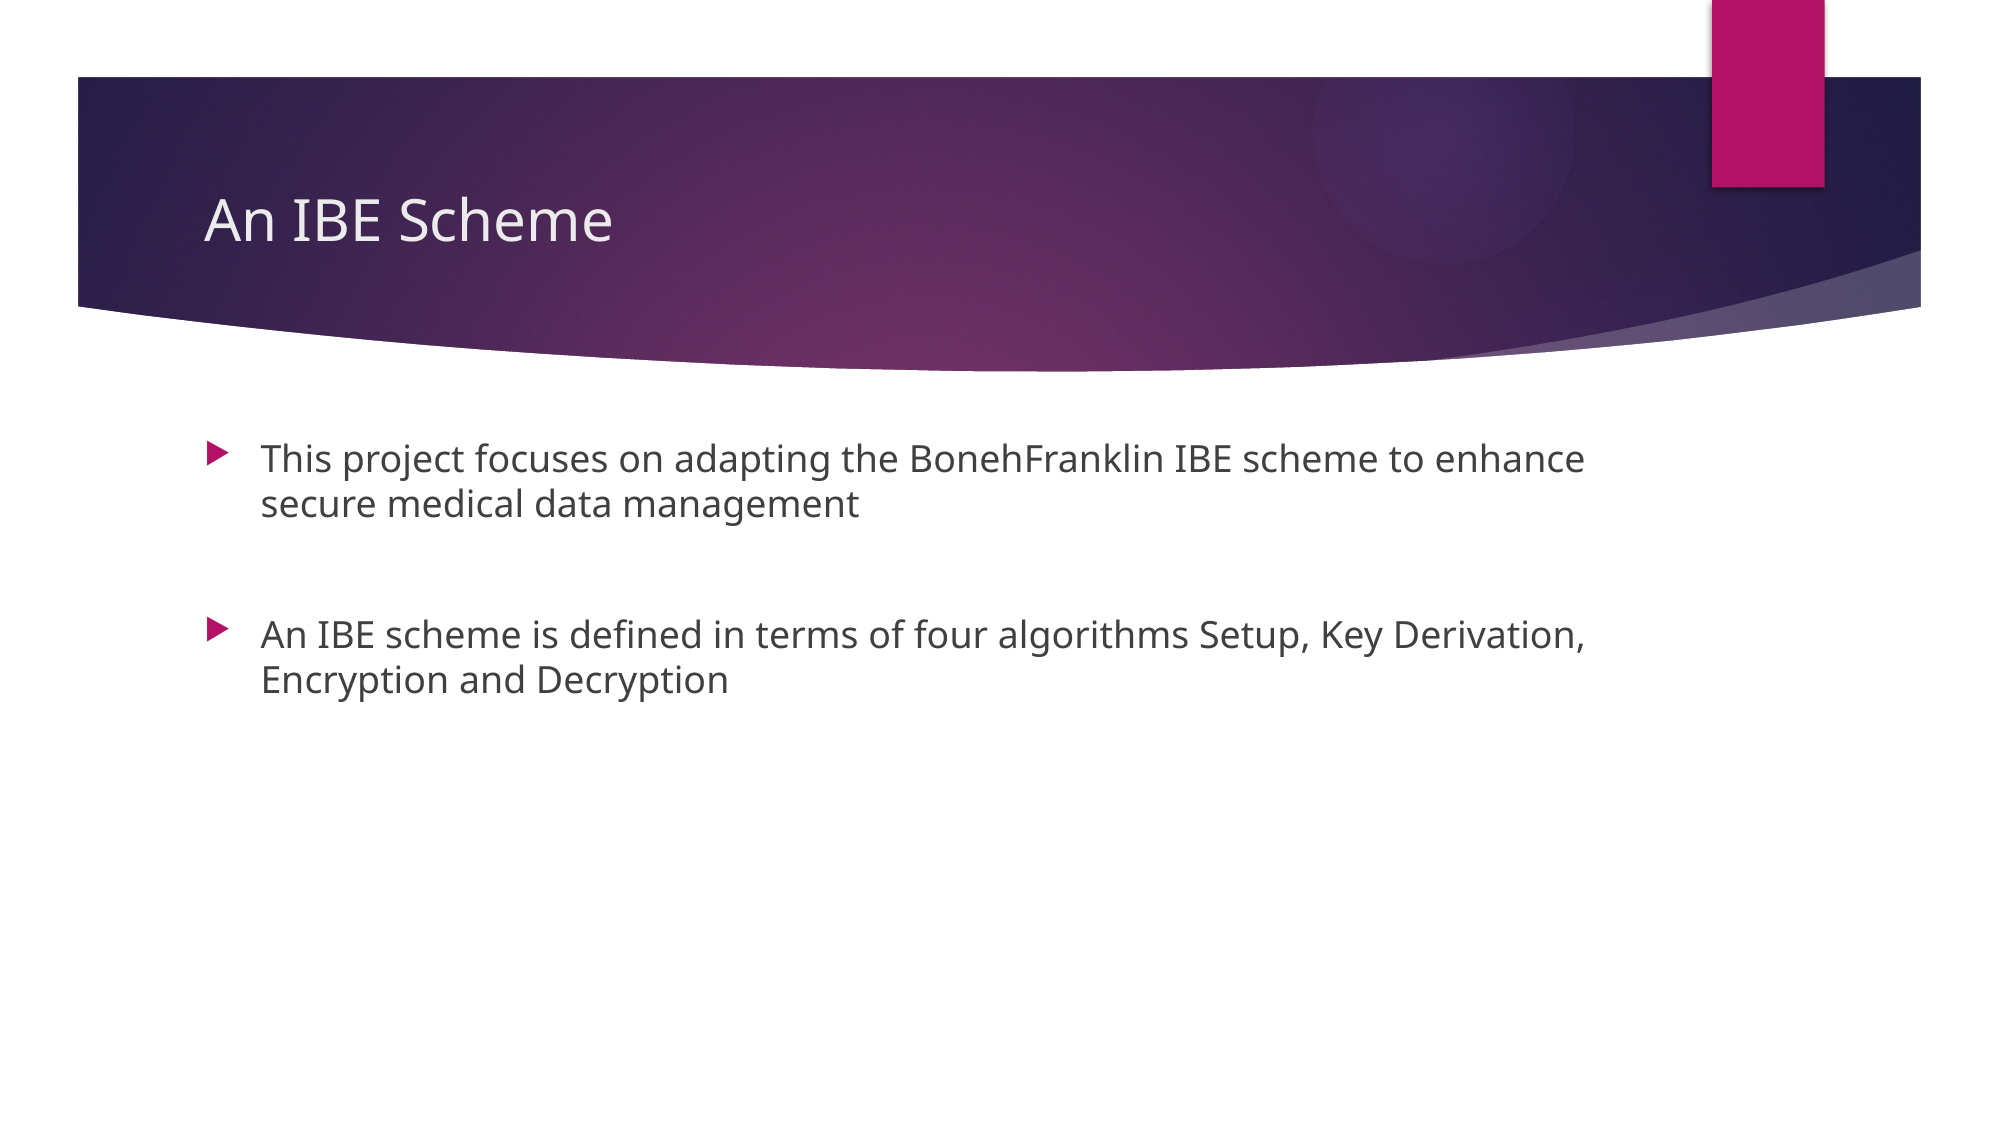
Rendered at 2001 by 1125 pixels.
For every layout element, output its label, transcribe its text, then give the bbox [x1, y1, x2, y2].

list This project focuses on adapting the BonehFranklin IBE scheme to enhance secure medical data management An IBE scheme is defined in terms of four algorithms Setup, Key Derivation, Encryption and Decryption [189, 427, 1638, 988]
title An IBE Scheme [189, 159, 1627, 276]
